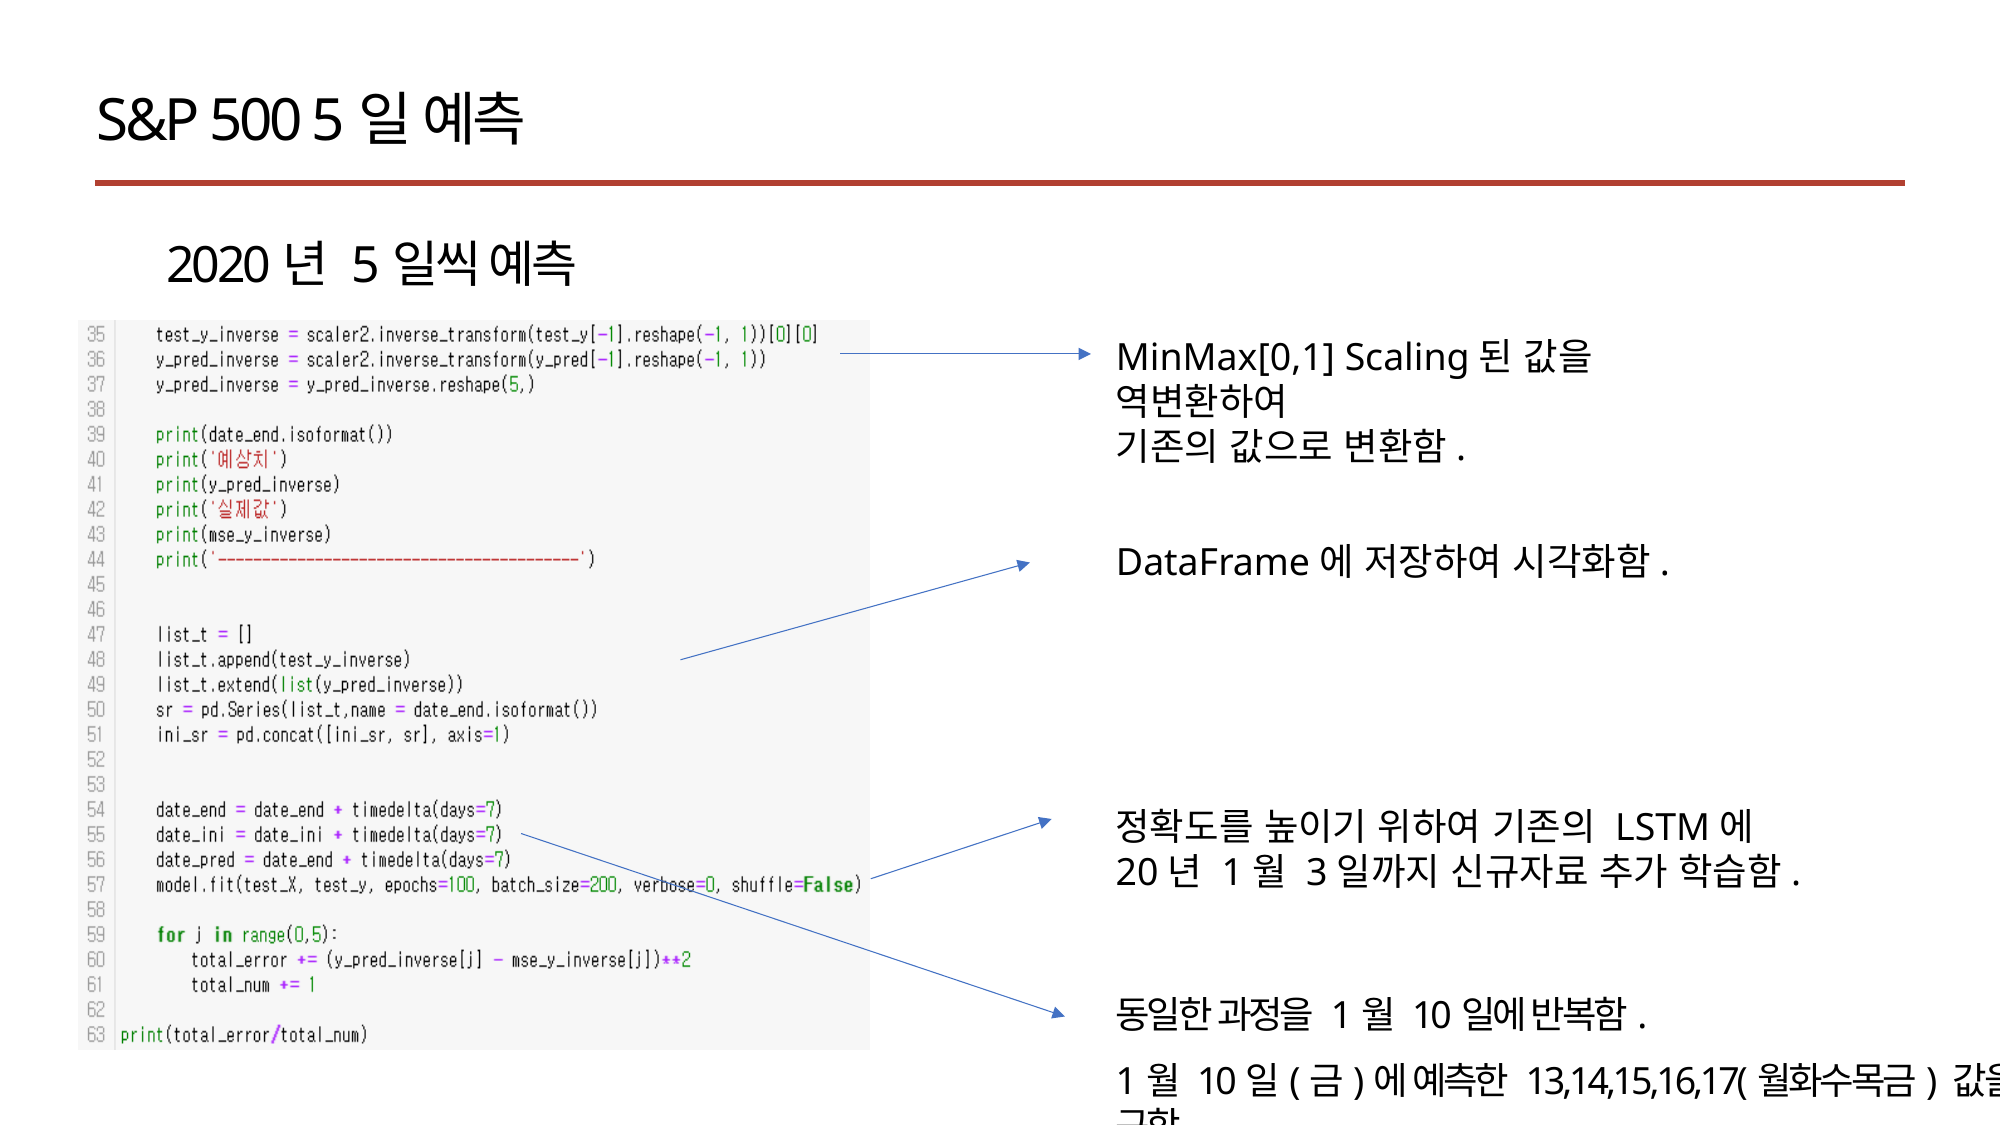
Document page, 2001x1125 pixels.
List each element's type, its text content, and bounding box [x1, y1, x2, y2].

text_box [521, 833, 1065, 1017]
text_box 2020년 5일씩 예측 [151, 224, 816, 300]
text_box MinMax[0,1] Scaling된 값을 역변환하여 기존의 값으로 변환함. [1101, 325, 1770, 476]
picture [77, 320, 870, 1050]
text_box 1월 10일(금)에 예측한 13,14,15,16,17(월화수목금) 값을 구함. [1100, 1049, 2000, 1125]
text_box 동일한 과정을 1월 10일에 반복함. [1100, 983, 2000, 1044]
text_box S&P 500 5일 예측 [81, 75, 1550, 160]
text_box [680, 562, 1030, 660]
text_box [870, 818, 1052, 833]
text_box DataFrame에 저장하여 시각화함. [1101, 531, 1725, 591]
text_box 정확도를 높이기 위하여 기존의 LSTM에 20년 1월 3일까지 신규자료 추가 학습함. [1100, 795, 2000, 901]
